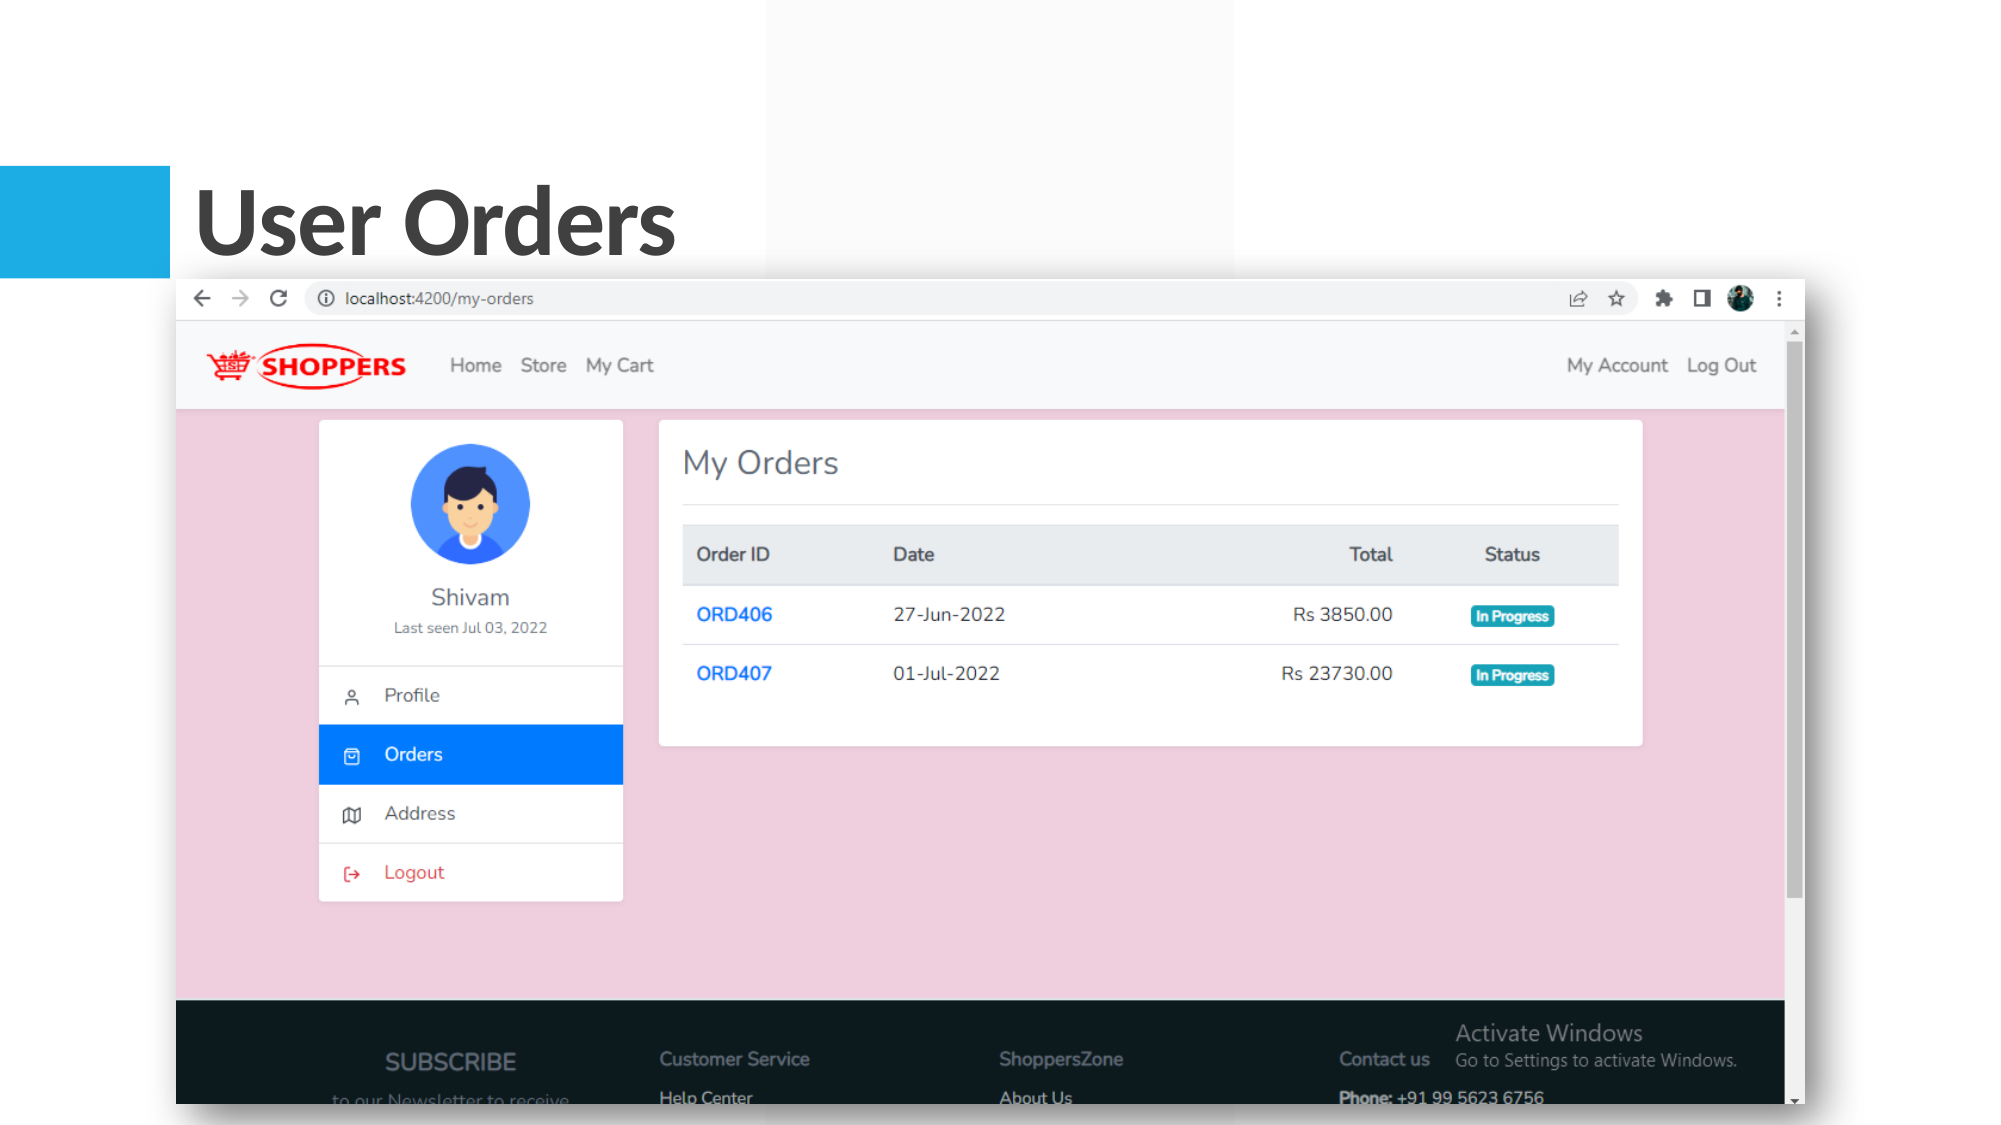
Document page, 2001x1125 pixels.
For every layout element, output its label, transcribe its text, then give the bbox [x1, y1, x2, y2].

title User Orders [180, 47, 1830, 274]
picture [176, 279, 1805, 1104]
